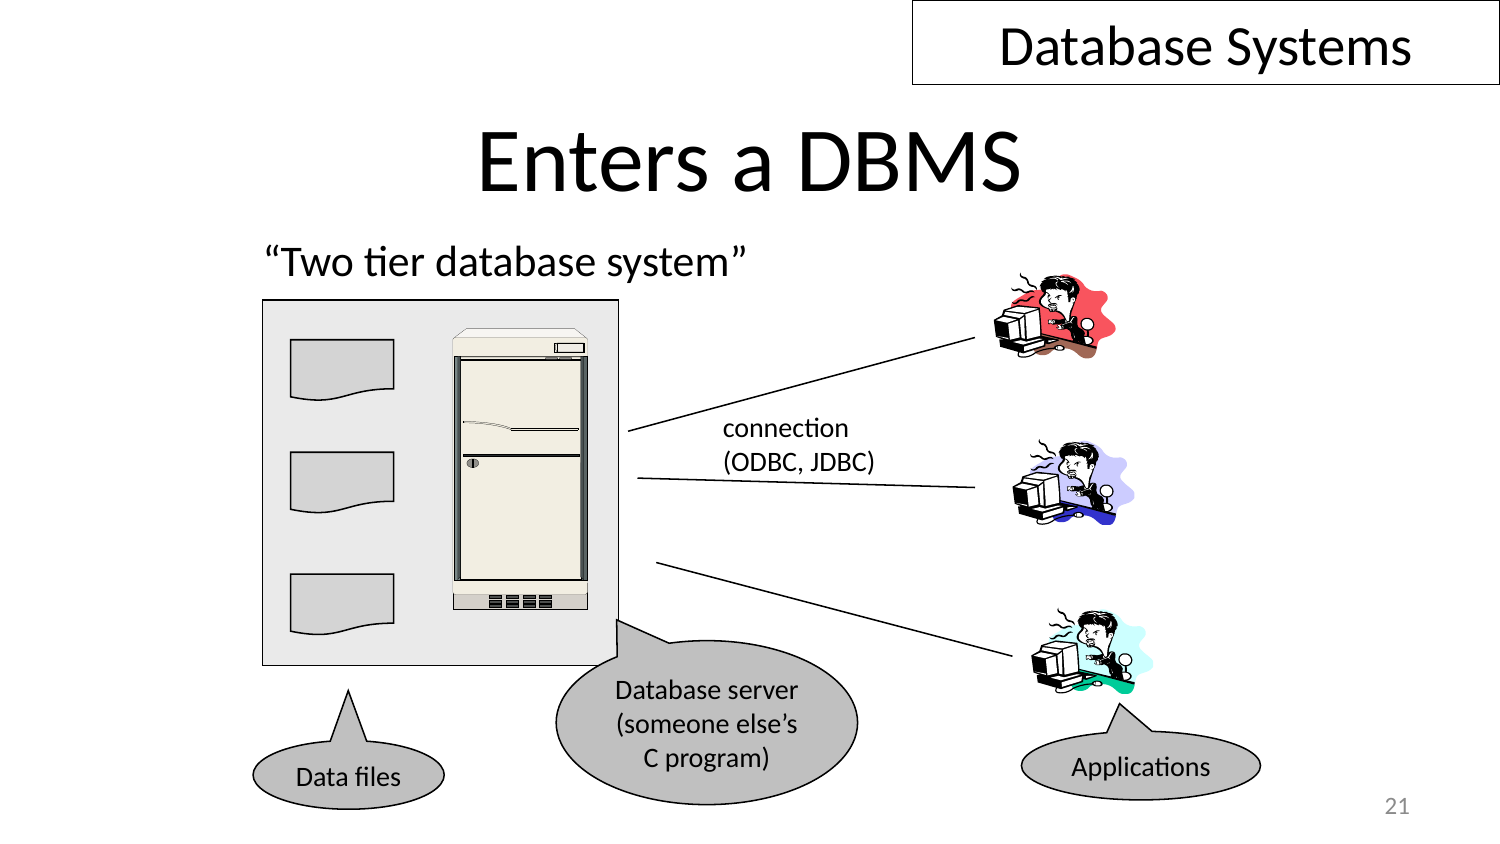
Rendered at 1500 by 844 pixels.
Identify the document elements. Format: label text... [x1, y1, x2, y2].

text_box “Two tier database system” [247, 225, 763, 293]
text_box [627, 271, 1154, 694]
text_box Database Systems [912, 0, 1500, 85]
picture [449, 327, 592, 610]
slide_number 21 [1074, 782, 1425, 827]
text_box [290, 452, 394, 513]
text_box Applications [1021, 703, 1261, 800]
text_box [290, 574, 394, 635]
text_box [262, 300, 619, 666]
text_box [290, 339, 394, 401]
text_box Data files [253, 690, 445, 810]
text_box Database server (someone else’s C program) [556, 619, 858, 805]
title Enters a DBMS [75, 84, 1425, 225]
